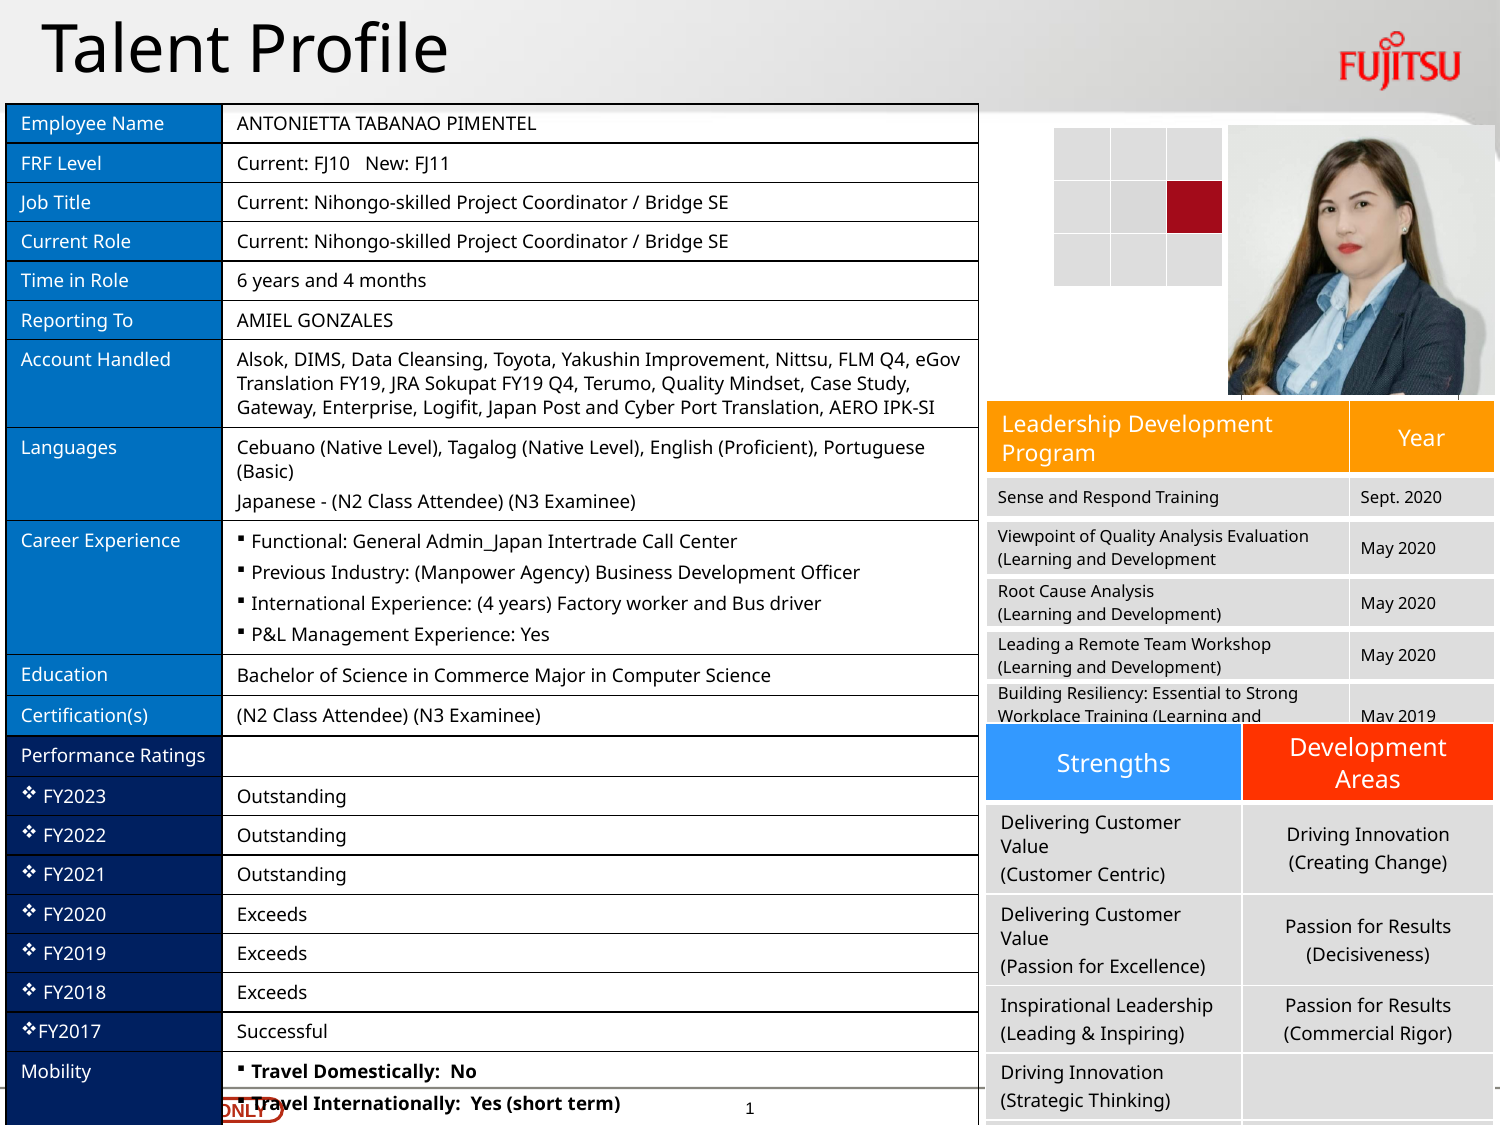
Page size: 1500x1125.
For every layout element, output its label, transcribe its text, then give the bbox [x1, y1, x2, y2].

table_cell AMIEL GONZALES [223, 301, 978, 339]
table_header Employee Name [7, 105, 221, 142]
table_cell Functional: General Admin_Japan Intertrade Call Center Previous Industry: (Manpower Agency) Business Development Officer International Experience: (4 years) Factory worker and Bus driver P&L Management Experience: Yes [223, 521, 978, 654]
table_cell Time in Role [7, 262, 221, 300]
text_box [1167, 127, 1223, 180]
table_cell Alsok, DIMS, Data Cleansing, Toyota, Yakushin Improvement, Nittsu, FLM Q4, eGov Translation FY19, JRA Sokupat FY19 Q4, Terumo, Quality Mindset, Case Study, Gateway, Enterprise, Logifit, Japan Post and Cyber Port Translation, AERO IPK-SI [223, 340, 978, 427]
table_header Development Areas [1243, 724, 1493, 800]
table_cell Current: Nihongo-skilled Project Coordinator / Bridge SE [223, 183, 978, 221]
table_cell Outstanding [223, 856, 978, 894]
table_cell Current: FJ10 New: FJ11 [223, 144, 978, 182]
table_cell [1243, 1121, 1493, 1125]
text_box Talent Profile [41, 0, 1270, 91]
table_cell [1243, 1054, 1493, 1119]
table_cell Sense and Respond Training [987, 478, 1349, 516]
text_box [1167, 233, 1223, 287]
table_cell Driving Innovation (Creating Change) [1243, 805, 1493, 893]
table_cell 6 years and 4 months [223, 262, 978, 300]
table_cell (N2 Class Attendee) (N3 Examinee) [223, 696, 978, 735]
table_cell Current Role [7, 222, 221, 260]
table_header Year [1350, 401, 1494, 472]
table_cell FY2018 [7, 973, 221, 1011]
table_header Leadership Development Program [987, 401, 1349, 472]
table_cell Outstanding [223, 816, 978, 854]
table_cell Leading a Remote Team Workshop (Learning and Development) [987, 632, 1349, 679]
text_box [1053, 233, 1111, 287]
table_cell Driving Innovation (Strategic Thinking) [986, 1054, 1241, 1119]
table_cell Integrity [986, 1121, 1241, 1125]
table_cell Passion for Results (Commercial Rigor) [1243, 986, 1493, 1052]
table_cell FY2021 [7, 856, 221, 894]
text_box [1053, 127, 1111, 180]
table_cell Root Cause Analysis (Learning and Development) [987, 579, 1349, 626]
table_cell Certification(s) [7, 696, 221, 735]
table_cell Passion for Results (Decisiveness) [1243, 895, 1493, 985]
table_cell [223, 737, 978, 776]
table_cell Career Experience [7, 521, 221, 654]
table_cell Current: Nihongo-skilled Project Coordinator / Bridge SE [223, 222, 978, 260]
text_box [1111, 233, 1167, 287]
table_cell Viewpoint of Quality Analysis Evaluation (Learning and Development [987, 522, 1349, 574]
table_cell Sept. 2020 [1350, 478, 1494, 516]
table_cell Account Handled [7, 340, 221, 427]
table_cell FY2023 [7, 777, 221, 815]
table_cell Cebuano (Native Level), Tagalog (Native Level), English (Proficient), Portuguese (Basic) Japanese - (N2 Class Attendee) (N3 Examinee) [223, 428, 978, 520]
table_cell May 2020 [1350, 632, 1494, 679]
table_cell Outstanding [223, 777, 978, 815]
table_cell Exceeds [223, 934, 978, 972]
picture [0, 0, 1500, 395]
table_cell Inspirational Leadership (Leading & Inspiring) [986, 986, 1241, 1052]
table_header Strengths [986, 724, 1241, 800]
table_cell May 2020 [1350, 579, 1494, 626]
text_box [1111, 127, 1167, 181]
table_cell Bachelor of Science in Commerce Major in Computer Science [223, 655, 978, 695]
table_header ANTONIETTA TABANAO PIMENTEL [223, 105, 978, 142]
table_cell Successful [223, 1013, 978, 1051]
table_cell FY2019 [7, 934, 221, 972]
table_cell FY2020 [7, 895, 221, 933]
table_cell May 2020 [1350, 522, 1494, 574]
table_cell Travel Domestically: No Travel Internationally: Yes (short term) Willing to Relocate: No [223, 1052, 978, 1125]
table_cell FY2017 [7, 1013, 221, 1051]
table_cell Reporting To [7, 301, 221, 339]
table_cell FY2022 [7, 816, 221, 854]
table_cell Exceeds [223, 973, 978, 1011]
text_box [1111, 181, 1167, 233]
table_cell Performance Ratings [7, 737, 221, 776]
table_cell Delivering Customer Value (Customer Centric) [986, 805, 1241, 893]
table_cell Job Title [7, 183, 221, 221]
text_box [1167, 180, 1223, 233]
table_cell Education [7, 655, 221, 695]
text_box [1053, 180, 1111, 233]
table_cell Exceeds [223, 895, 978, 933]
table_cell May 2019 [1350, 684, 1494, 722]
table_cell Languages [7, 428, 221, 520]
table_cell Building Resiliency: Essential to Strong Workplace Training (Learning and Development) [987, 684, 1349, 722]
table_cell Delivering Customer Value (Passion for Excellence) [986, 895, 1241, 985]
table_cell Mobility [7, 1052, 221, 1125]
table_cell FRF Level [7, 144, 221, 182]
